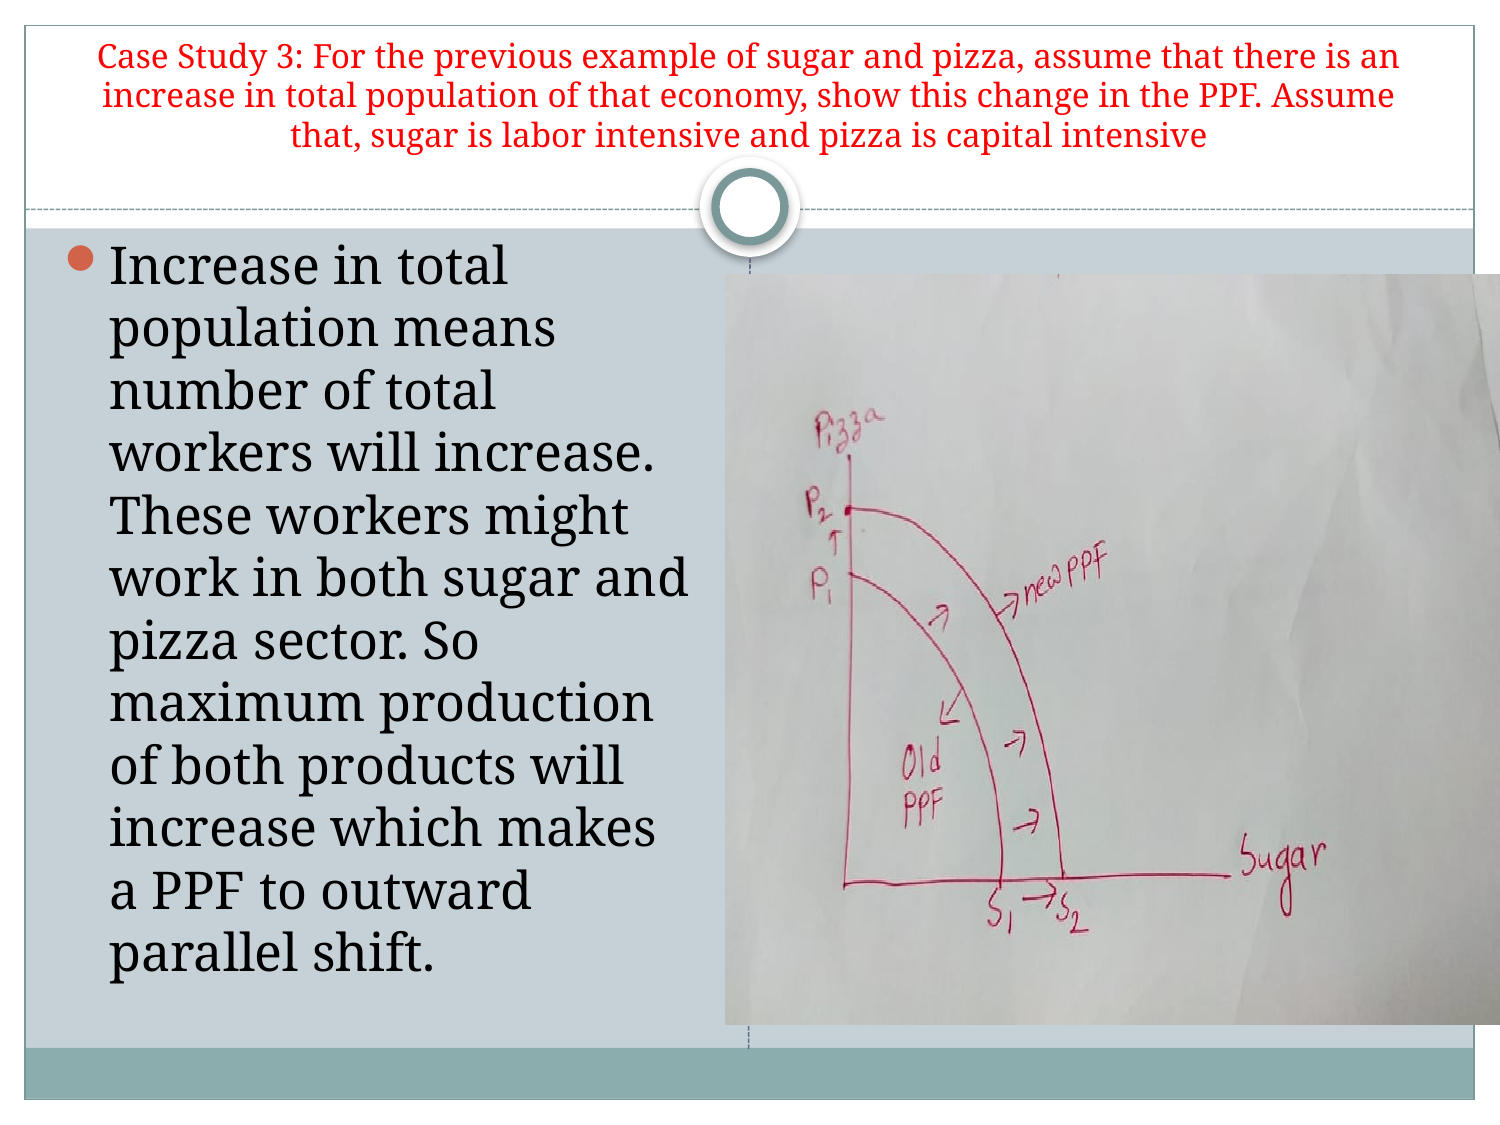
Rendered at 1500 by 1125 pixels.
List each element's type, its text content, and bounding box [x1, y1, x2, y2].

title Case Study 3: For the previous example of sugar and pizza, assume that there is an increase in total population of that economy, show this change in the PPF. Assume that, sugar is labor intensive and pizza is capital intensive [49, 37, 1450, 162]
list Increase in total population means number of total workers will increase. These workers might work in both sugar and pizza sector. So maximum production of both products will increase which makes a PPF to outward parallel shift. [49, 224, 712, 993]
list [725, 274, 1500, 1026]
